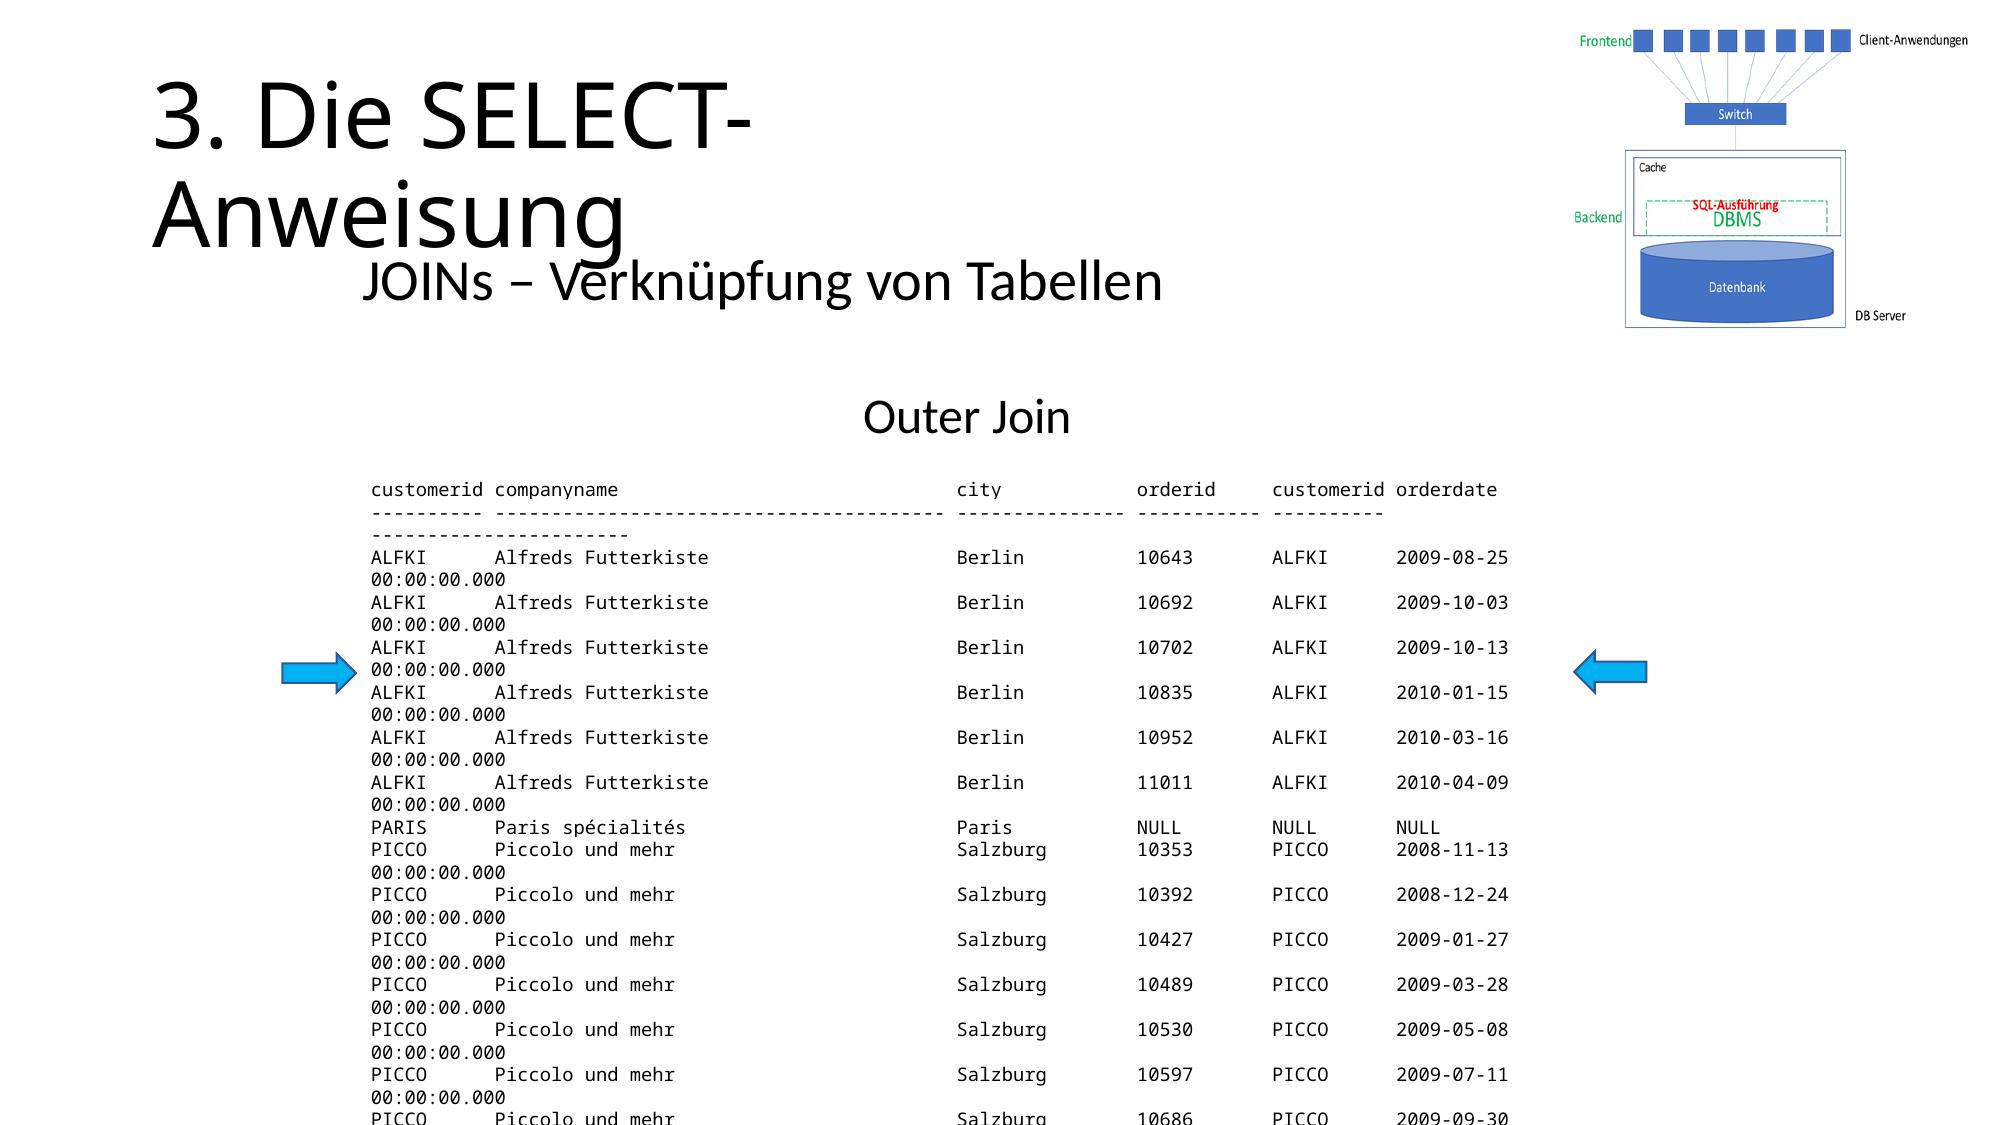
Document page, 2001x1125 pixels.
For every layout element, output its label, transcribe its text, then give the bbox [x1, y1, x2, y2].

text_box JOINs – Verknüpfung von Tabellen [347, 234, 1179, 320]
text_box customerid companyname city orderid customerid orderdate ---------- ---------------------------------------- --------------- ----------- ---------- ----------------------- ALFKI Alfreds Futterkiste Berlin 10643 ALFKI 2009-08-25 00:00:00.000 ALFKI Alfreds Futterkiste Berlin 10692 ALFKI 2009-10-03 00:00:00.000 ALFKI Alfreds Futterkiste Berlin 10702 ALFKI 2009-10-13 00:00:00.000 ALFKI Alfreds Futterkiste Berlin 10835 ALFKI 2010-01-15 00:00:00.000 ALFKI Alfreds Futterkiste Berlin 10952 ALFKI 2010-03-16 00:00:00.000 ALFKI Alfreds Futterkiste Berlin 11011 ALFKI 2010-04-09 00:00:00.000 PARIS Paris spécialités Paris NULL NULL NULL PICCO Piccolo und mehr Salzburg 10353 PICCO 2008-11-13 00:00:00.000 PICCO Piccolo und mehr Salzburg 10392 PICCO 2008-12-24 00:00:00.000 PICCO Piccolo und mehr Salzburg 10427 PICCO 2009-01-27 00:00:00.000 PICCO Piccolo und mehr Salzburg 10489 PICCO 2009-03-28 00:00:00.000 PICCO Piccolo und mehr Salzburg 10530 PICCO 2009-05-08 00:00:00.000 PICCO Piccolo und mehr Salzburg 10597 PICCO 2009-07-11 00:00:00.000 PICCO Piccolo und mehr Salzburg 10686 PICCO 2009-09-30 00:00:00.000 PICCO Piccolo und mehr Salzburg 10747 PICCO 2009-11-19 00:00:00.000 PICCO Piccolo und mehr Salzburg 10844 PICCO 2010-01-21 00:00:00.000 PICCO Piccolo und mehr Salzburg 11053 PICCO 2010-04-27 00:00:00.000 QUICK QUICK-Stop Cunewalde 10273 QUICK 2008-08-05 00:00:00.000 QUICK QUICK-Stop Cunewalde 10285 QUICK 2008-08-20 00:00:00.000 QUICK QUICK-Stop Cunewalde 10286 QUICK 2008-08-21 00:00:00.000 QUICK QUICK-Stop Cunewalde 10313 QUICK 2008-09-24 00:00:00.000 QUICK QUICK-Stop Cunewalde 10345 QUICK 2008-11-04 00:00:00.000 QUICK QUICK-Stop Cunewalde 10361 QUICK 2008-11-22 00:00:00.000 QUICK QUICK-Stop Cunewalde 10418 QUICK 2009-01-17 00:00:00.000 QUICK QUICK-Stop Cunewalde 10451 QUICK 2009-02-19 00:00:00.000 [356, 470, 1644, 1125]
picture [1565, 25, 1976, 335]
text_box [281, 651, 358, 695]
text_box [1572, 648, 1648, 695]
text_box Outer Join [848, 376, 1088, 451]
title 3. Die SELECT-Anweisung [137, 59, 1227, 278]
